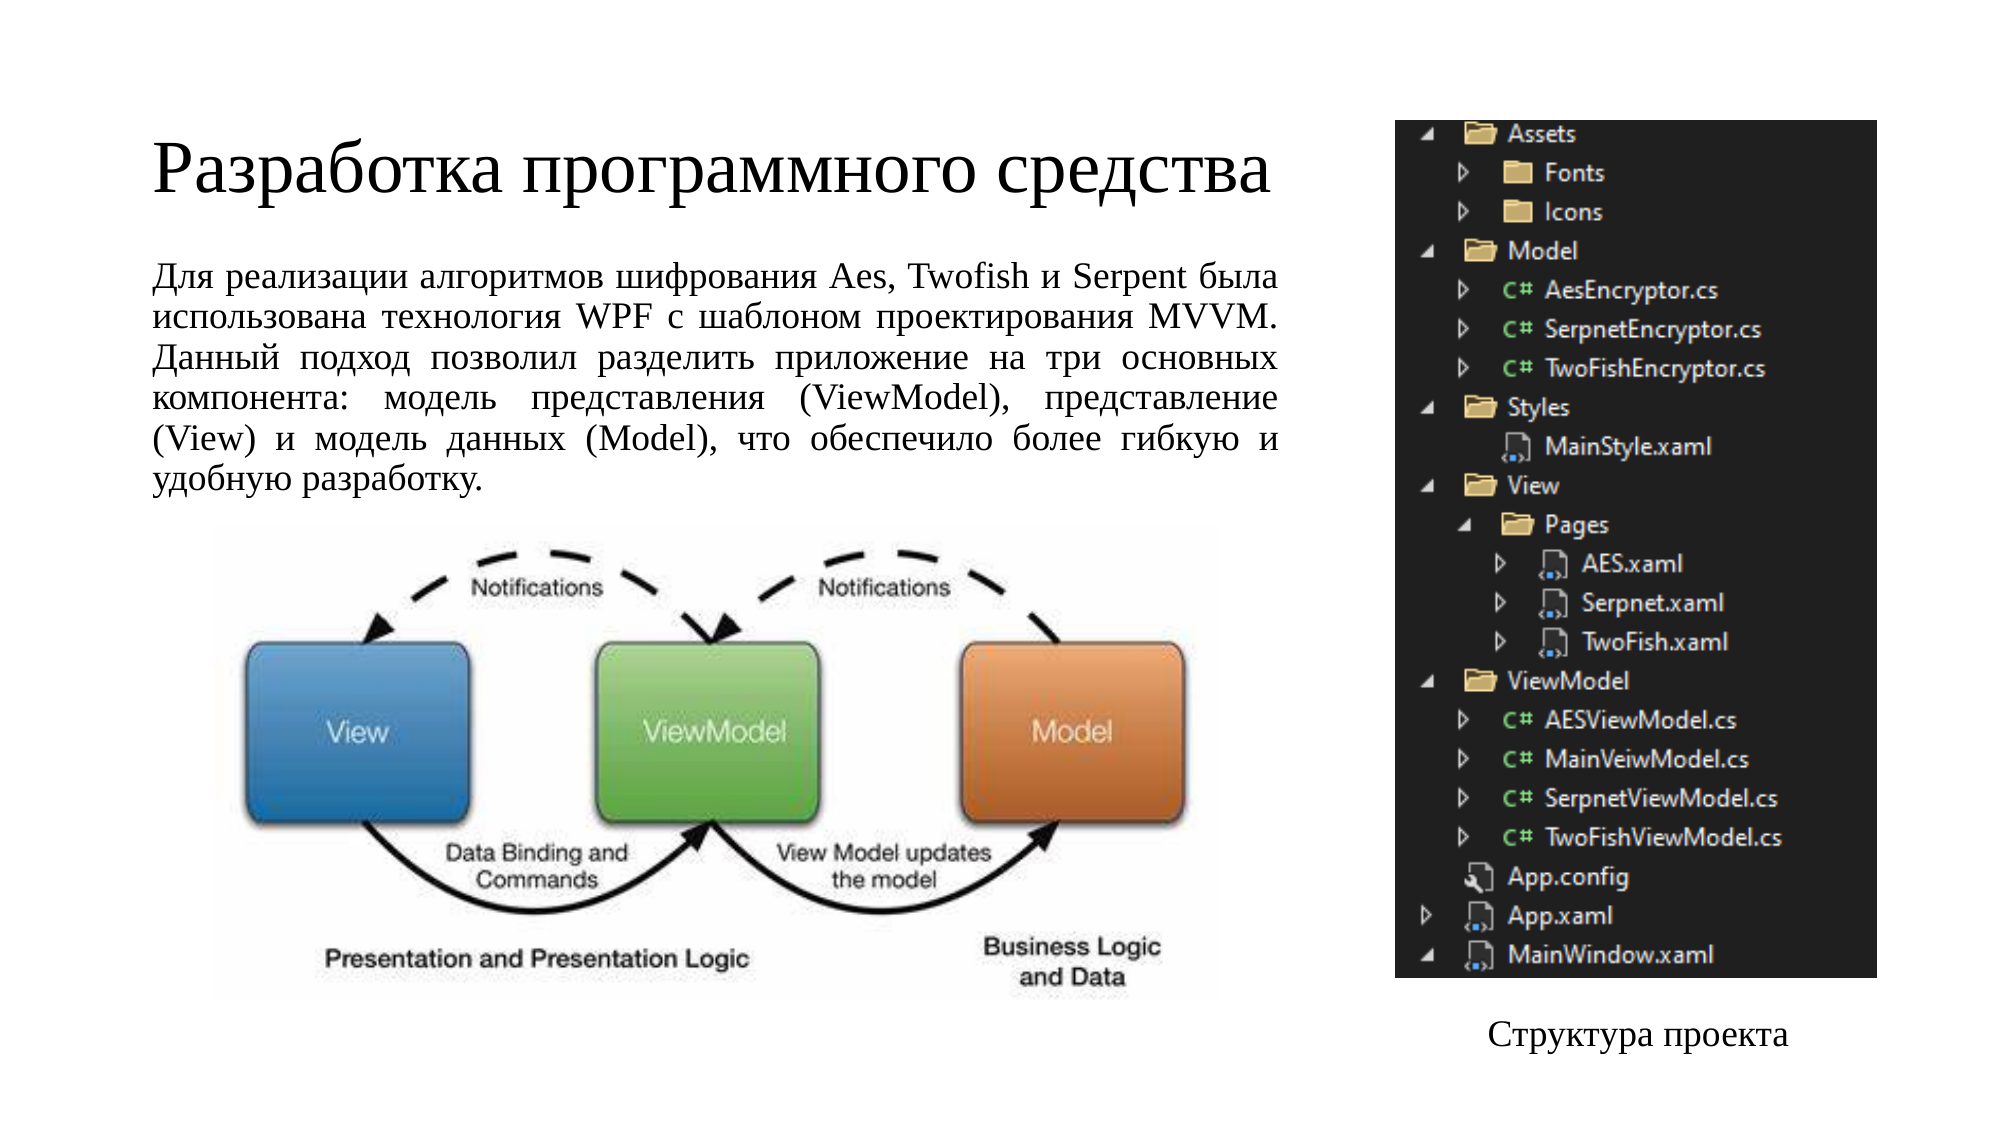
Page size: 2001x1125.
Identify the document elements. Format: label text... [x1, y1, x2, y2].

picture [1395, 120, 1877, 978]
picture [214, 525, 1218, 1002]
list Для реализации алгоритмов шифрования Aes, Twofish и Serpent была использована технология WPF с шаблоном проектирования MVVM. Данный подход позволил разделить приложение на три основных компонента: модель представления (ViewModel), представление (View) и модель данных (Model), что обеспечило более гибкую и удобную разработку. [137, 248, 1295, 1014]
title Разработка программного средства [137, 59, 1378, 278]
text_box Структура проекта [1414, 1001, 1863, 1062]
